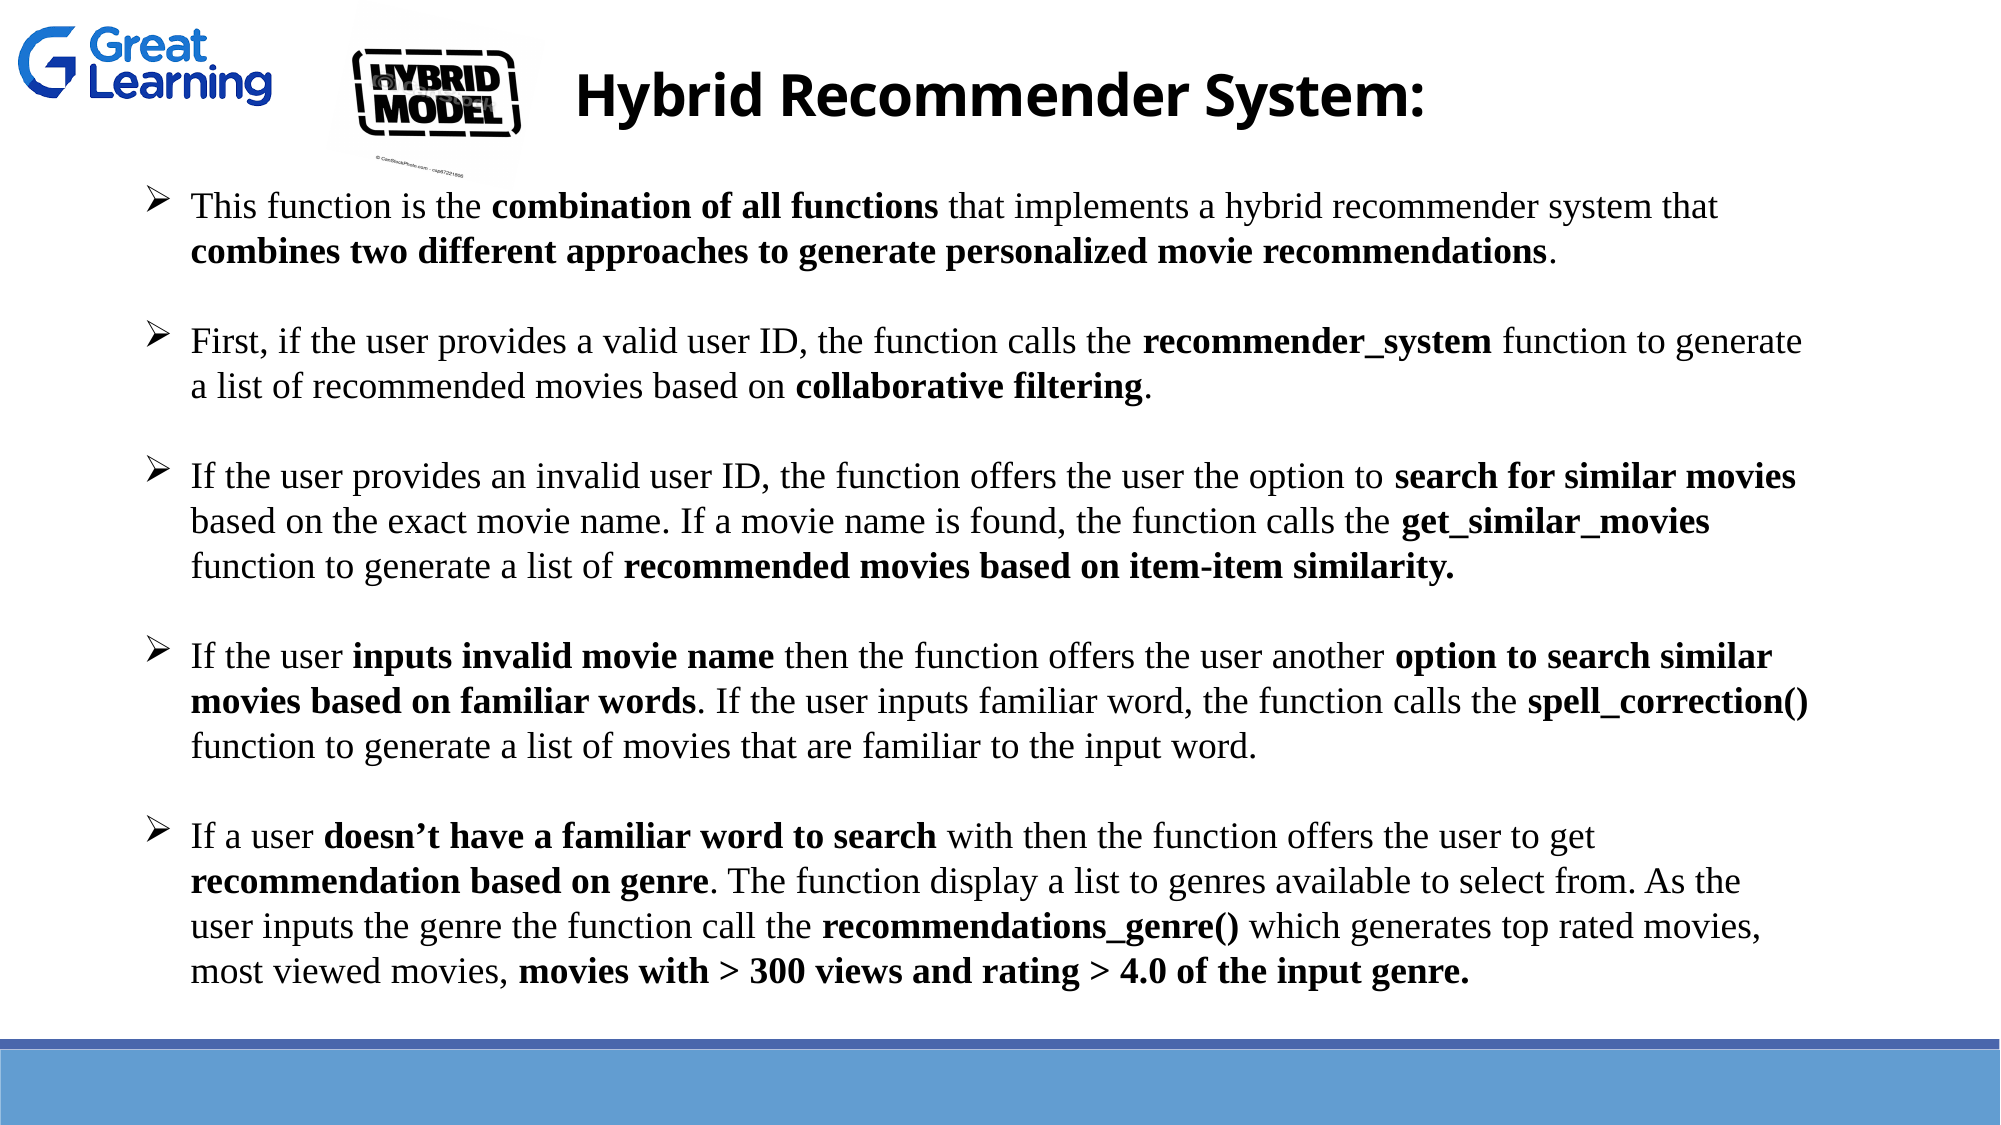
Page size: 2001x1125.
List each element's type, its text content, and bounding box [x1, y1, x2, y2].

text_box This function is the combination of all functions that implements a hybrid recommender system that combines two different approaches to generate personalized movie recommendations. First, if the user provides a valid user ID, the function calls the recommender_system function to generate a list of recommended movies based on collaborative filtering. If the user provides an invalid user ID, the function offers the user the option to search for similar movies based on the exact movie name. If a movie name is found, the function calls the get_similar_movies function to generate a list of recommended movies based on item-item similarity. If the user inputs invalid movie name then the function offers the user another option to search similar movies based on familiar words. If the user inputs familiar word, the function calls the spell_correction() function to generate a list of movies that are familiar to the input word. If a user doesn’t have a familiar word to search with then the function offers the user to get recommendation based on genre. The function display a list to genres available to select from. As the user inputs the genre the function call the recommendations_genre() which generates top rated movies, most viewed movies, movies with > 300 views and rating > 4.0 of the input genre. [129, 173, 1826, 1044]
text_box Hybrid Recommender System: [544, 61, 2000, 195]
picture [327, 0, 544, 189]
picture [0, 0, 291, 127]
